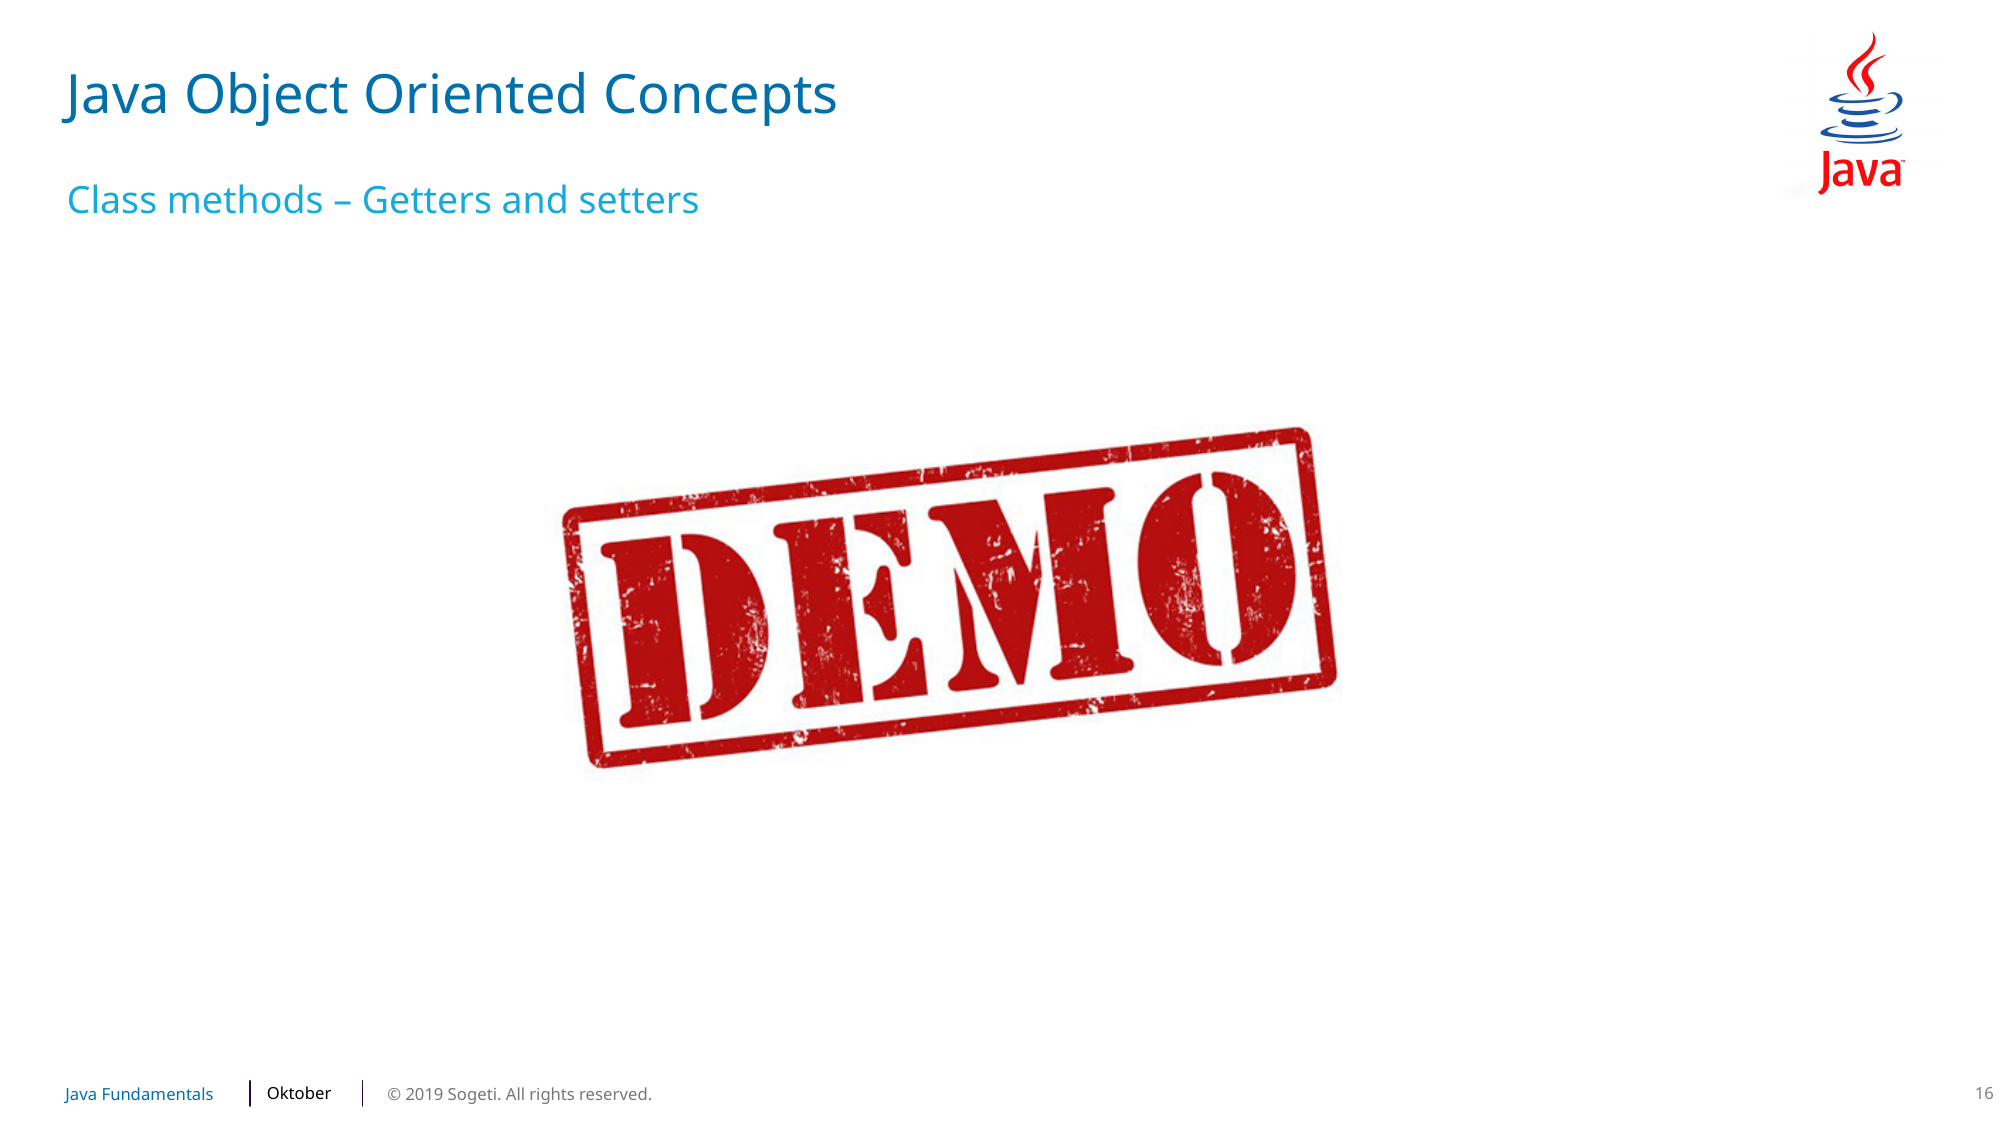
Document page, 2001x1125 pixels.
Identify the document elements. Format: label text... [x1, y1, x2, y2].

text_box Class methods – Getters and setters [66, 174, 1863, 242]
picture [1776, 28, 1948, 200]
title Java Object Oriented Concepts [66, 66, 1776, 134]
text_box [49, 273, 1846, 863]
picture [432, 357, 1464, 852]
